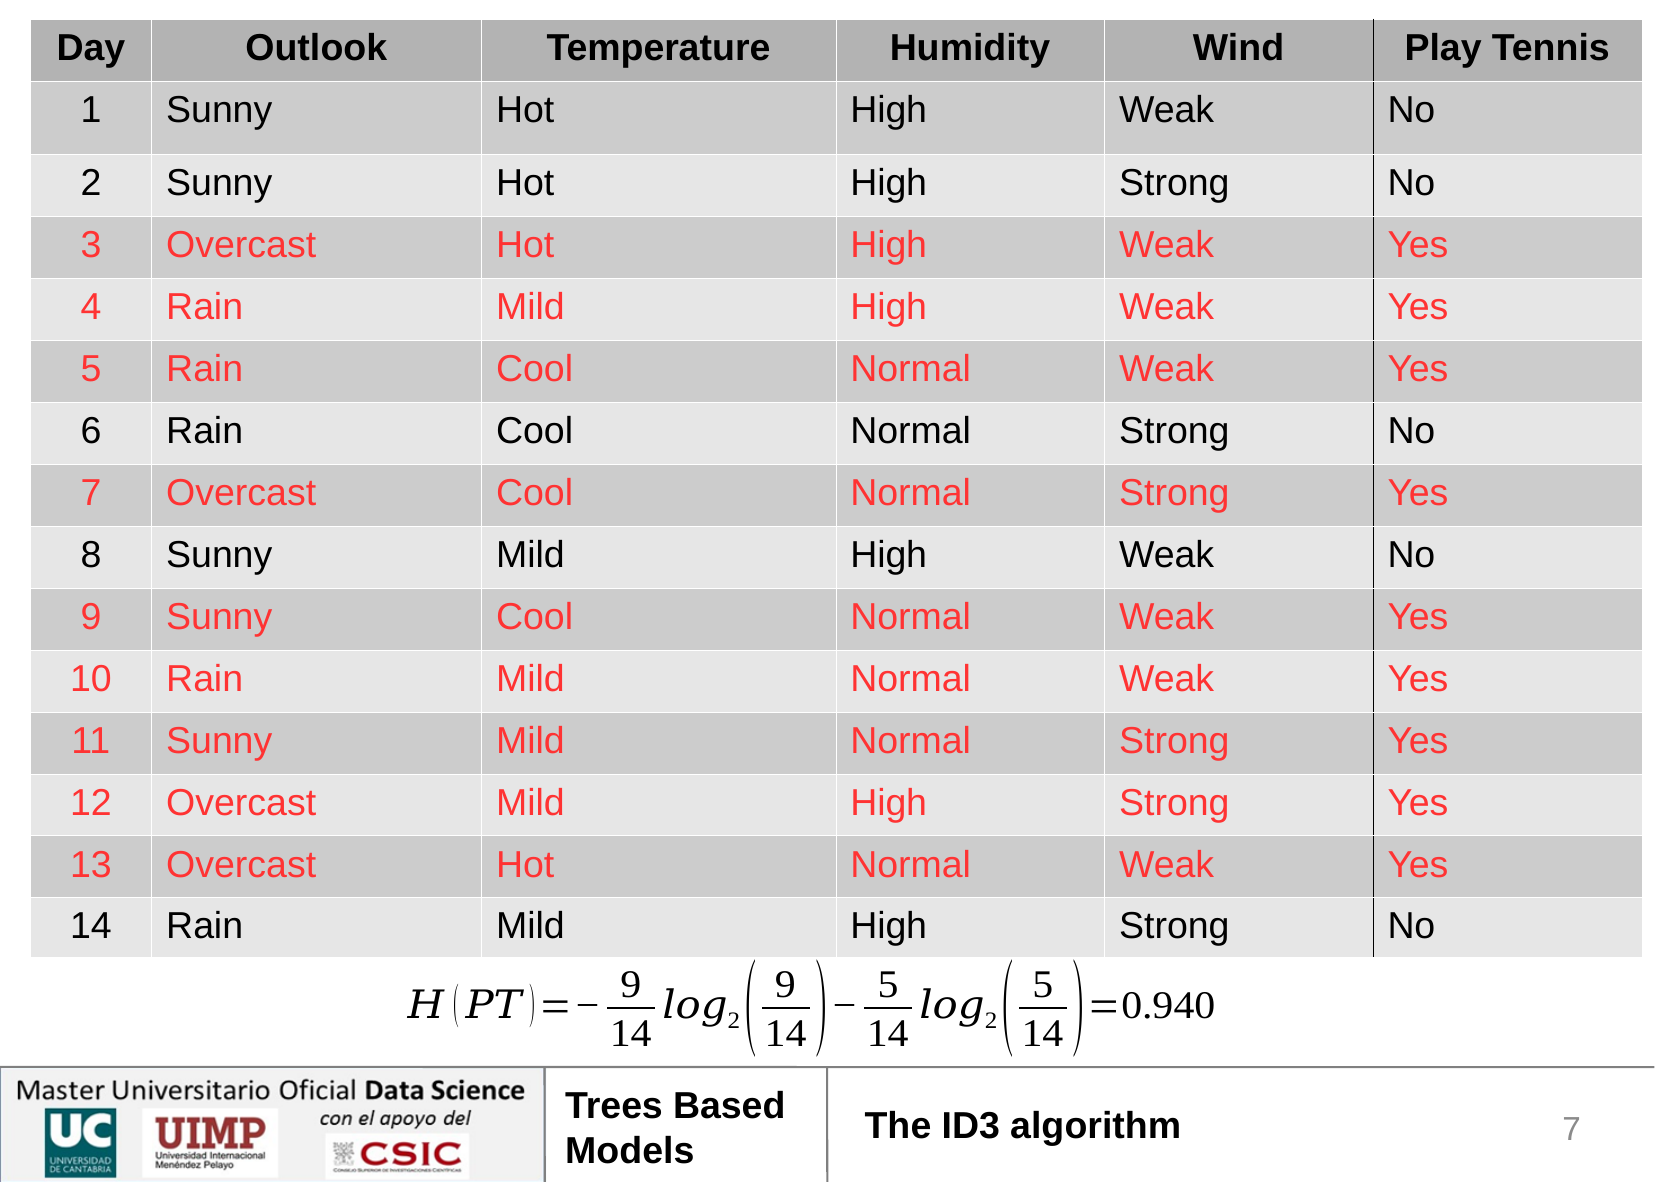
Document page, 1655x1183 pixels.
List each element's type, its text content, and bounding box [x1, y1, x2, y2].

table_cell Normal [837, 589, 1104, 650]
table_cell High [837, 217, 1104, 278]
table_cell Weak [1105, 279, 1373, 340]
table_header Play Tennis [1374, 20, 1642, 81]
table_cell Sunny [152, 527, 481, 588]
table_cell Yes [1374, 279, 1642, 340]
table_cell No [1374, 155, 1642, 216]
table_header Day [31, 20, 151, 81]
table_cell Cool [482, 341, 836, 402]
table_cell Weak [1105, 527, 1373, 588]
table_cell Rain [152, 279, 481, 340]
table_cell Mild [482, 713, 836, 774]
table_cell No [1374, 403, 1642, 464]
table_cell No [1374, 898, 1642, 957]
table_cell 1 [31, 82, 151, 154]
table_cell High [837, 155, 1104, 216]
table_cell 12 [31, 775, 151, 835]
table_cell Cool [482, 403, 836, 464]
table_cell Strong [1105, 403, 1373, 464]
table_cell Hot [482, 217, 836, 278]
table_cell High [837, 82, 1104, 154]
slide_number 7 [1473, 1095, 1596, 1159]
table_cell 9 [31, 589, 151, 650]
table_cell Hot [482, 82, 836, 154]
table_cell Yes [1374, 589, 1642, 650]
table_cell No [1374, 82, 1642, 154]
table_cell Hot [482, 836, 836, 897]
table_cell No [1374, 527, 1642, 588]
table_cell 7 [31, 465, 151, 526]
table_cell High [837, 279, 1104, 340]
table_cell Mild [482, 775, 836, 835]
table_cell 11 [31, 713, 151, 774]
table_cell Mild [482, 279, 836, 340]
table_cell Rain [152, 341, 481, 402]
table_cell Sunny [152, 155, 481, 216]
table_cell Strong [1105, 898, 1373, 957]
table_cell Yes [1374, 713, 1642, 774]
table_cell 4 [31, 279, 151, 340]
table_cell 13 [31, 836, 151, 897]
table_cell 14 [31, 898, 151, 957]
table_cell 6 [31, 403, 151, 464]
table_cell Weak [1105, 589, 1373, 650]
table_cell Weak [1105, 836, 1373, 897]
table_cell 10 [31, 651, 151, 712]
table_cell Overcast [152, 217, 481, 278]
table_cell Mild [482, 651, 836, 712]
table_cell Mild [482, 898, 836, 957]
table_cell 2 [31, 155, 151, 216]
table_cell 3 [31, 217, 151, 278]
table_cell High [837, 775, 1104, 835]
table_cell Yes [1374, 465, 1642, 526]
table_cell Mild [482, 527, 836, 588]
table_cell Strong [1105, 775, 1373, 835]
table_cell Cool [482, 589, 836, 650]
table_cell Normal [837, 341, 1104, 402]
table_cell Sunny [152, 713, 481, 774]
picture [546, 1069, 550, 1182]
table_cell Sunny [152, 82, 481, 154]
table_cell Yes [1374, 775, 1642, 835]
text_box The ID3 algorithm [849, 1093, 1524, 1146]
table_cell Hot [482, 155, 836, 216]
table_cell Weak [1105, 341, 1373, 402]
table_cell Normal [837, 713, 1104, 774]
table_cell Weak [1105, 651, 1373, 712]
table_cell Cool [482, 465, 836, 526]
table_cell Normal [837, 836, 1104, 897]
table_header Humidity [837, 20, 1104, 81]
table_cell Yes [1374, 836, 1642, 897]
table_cell Yes [1374, 341, 1642, 402]
table_cell Rain [152, 403, 481, 464]
table_cell Normal [837, 651, 1104, 712]
table_header Temperature [482, 20, 836, 81]
table_cell Strong [1105, 155, 1373, 216]
table_header Outlook [152, 20, 481, 81]
table_cell High [837, 898, 1104, 957]
table_cell 8 [31, 527, 151, 588]
table_cell Overcast [152, 836, 481, 897]
table_cell Strong [1105, 713, 1373, 774]
table_cell Weak [1105, 217, 1373, 278]
table_cell Sunny [152, 589, 481, 650]
table_cell Normal [837, 403, 1104, 464]
table_cell Strong [1105, 465, 1373, 526]
table_cell Rain [152, 651, 481, 712]
table_cell Overcast [152, 465, 481, 526]
table_cell Weak [1105, 82, 1373, 154]
picture [0, 1068, 543, 1182]
table_header Wind [1105, 20, 1373, 81]
table_cell Overcast [152, 775, 481, 835]
table_cell Rain [152, 898, 481, 957]
table_cell 5 [31, 341, 151, 402]
table_cell High [837, 527, 1104, 588]
table_cell Normal [837, 465, 1104, 526]
table_cell Yes [1374, 217, 1642, 278]
table_cell Yes [1374, 651, 1642, 712]
